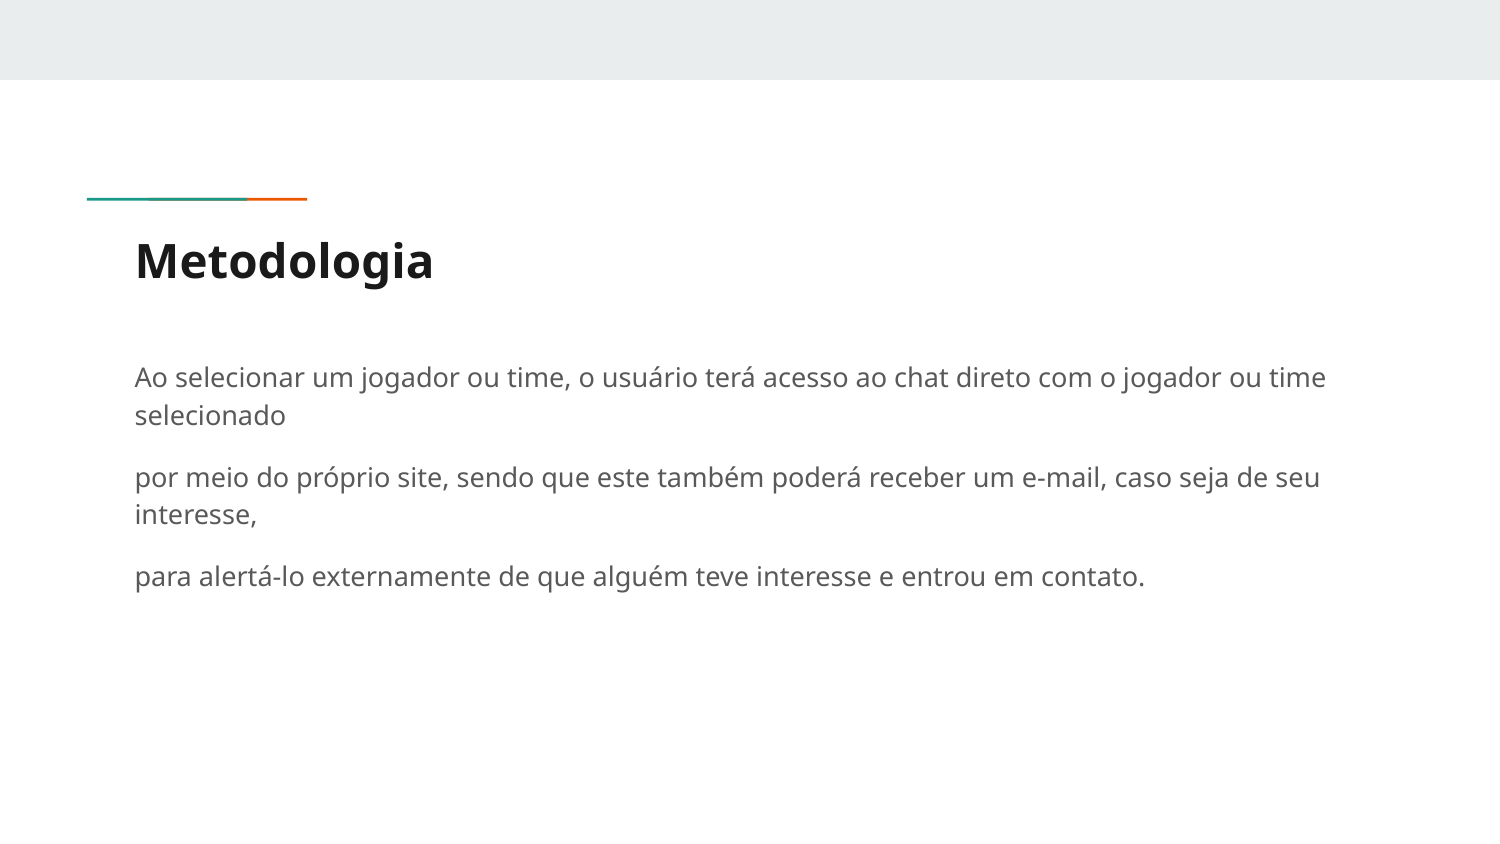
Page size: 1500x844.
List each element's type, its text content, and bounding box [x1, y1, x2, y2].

title Metodologia [119, 216, 1381, 305]
list Ao selecionar um jogador ou time, o usuário terá acesso ao chat direto com o jogador ou time selecionado por meio do próprio site, sendo que este também poderá receber um e-mail, caso seja de seu interesse, para alertá-lo externamente de que alguém teve interesse e entrou em contato. [119, 341, 1381, 712]
